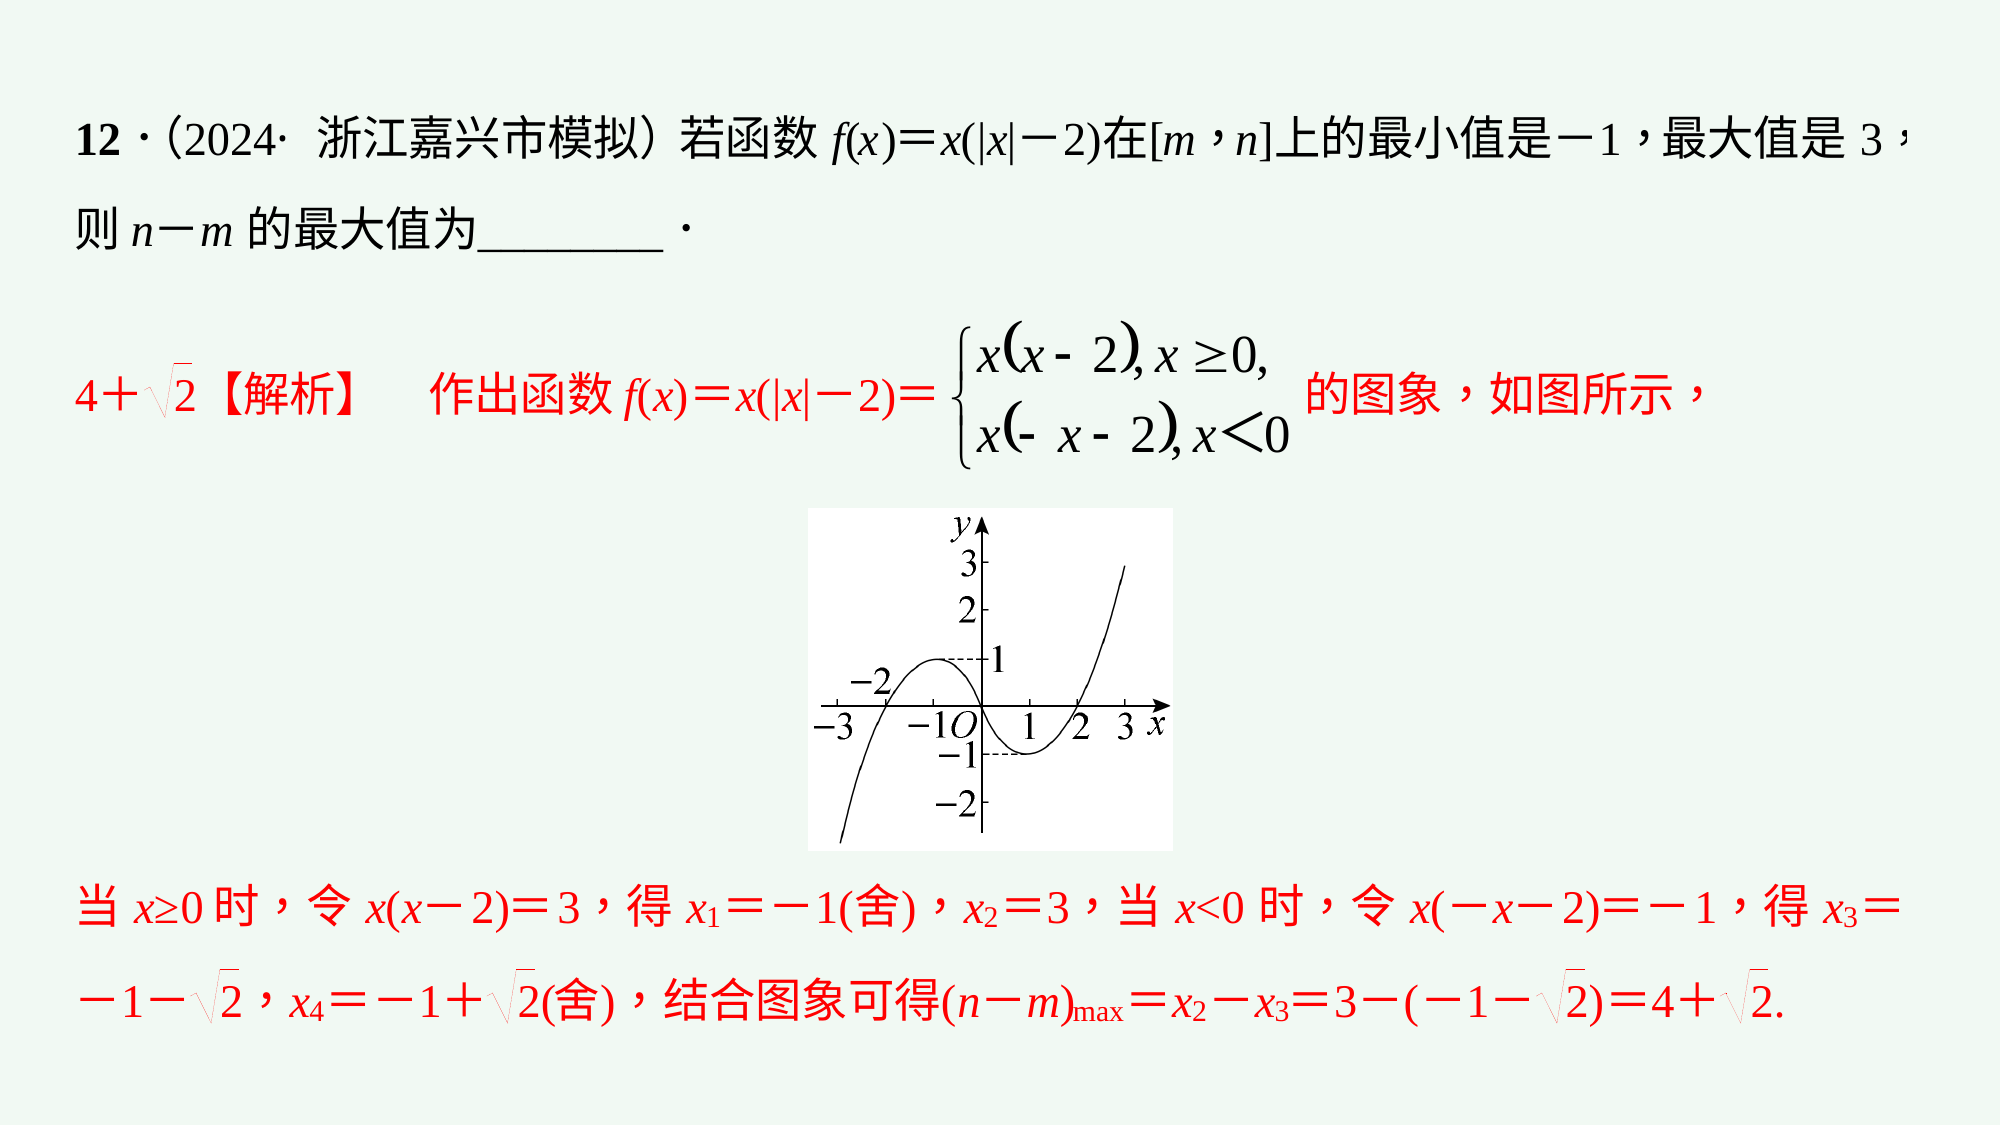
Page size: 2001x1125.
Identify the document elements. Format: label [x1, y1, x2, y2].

text_box [74, 318, 1907, 1064]
text_box [74, 108, 1907, 318]
